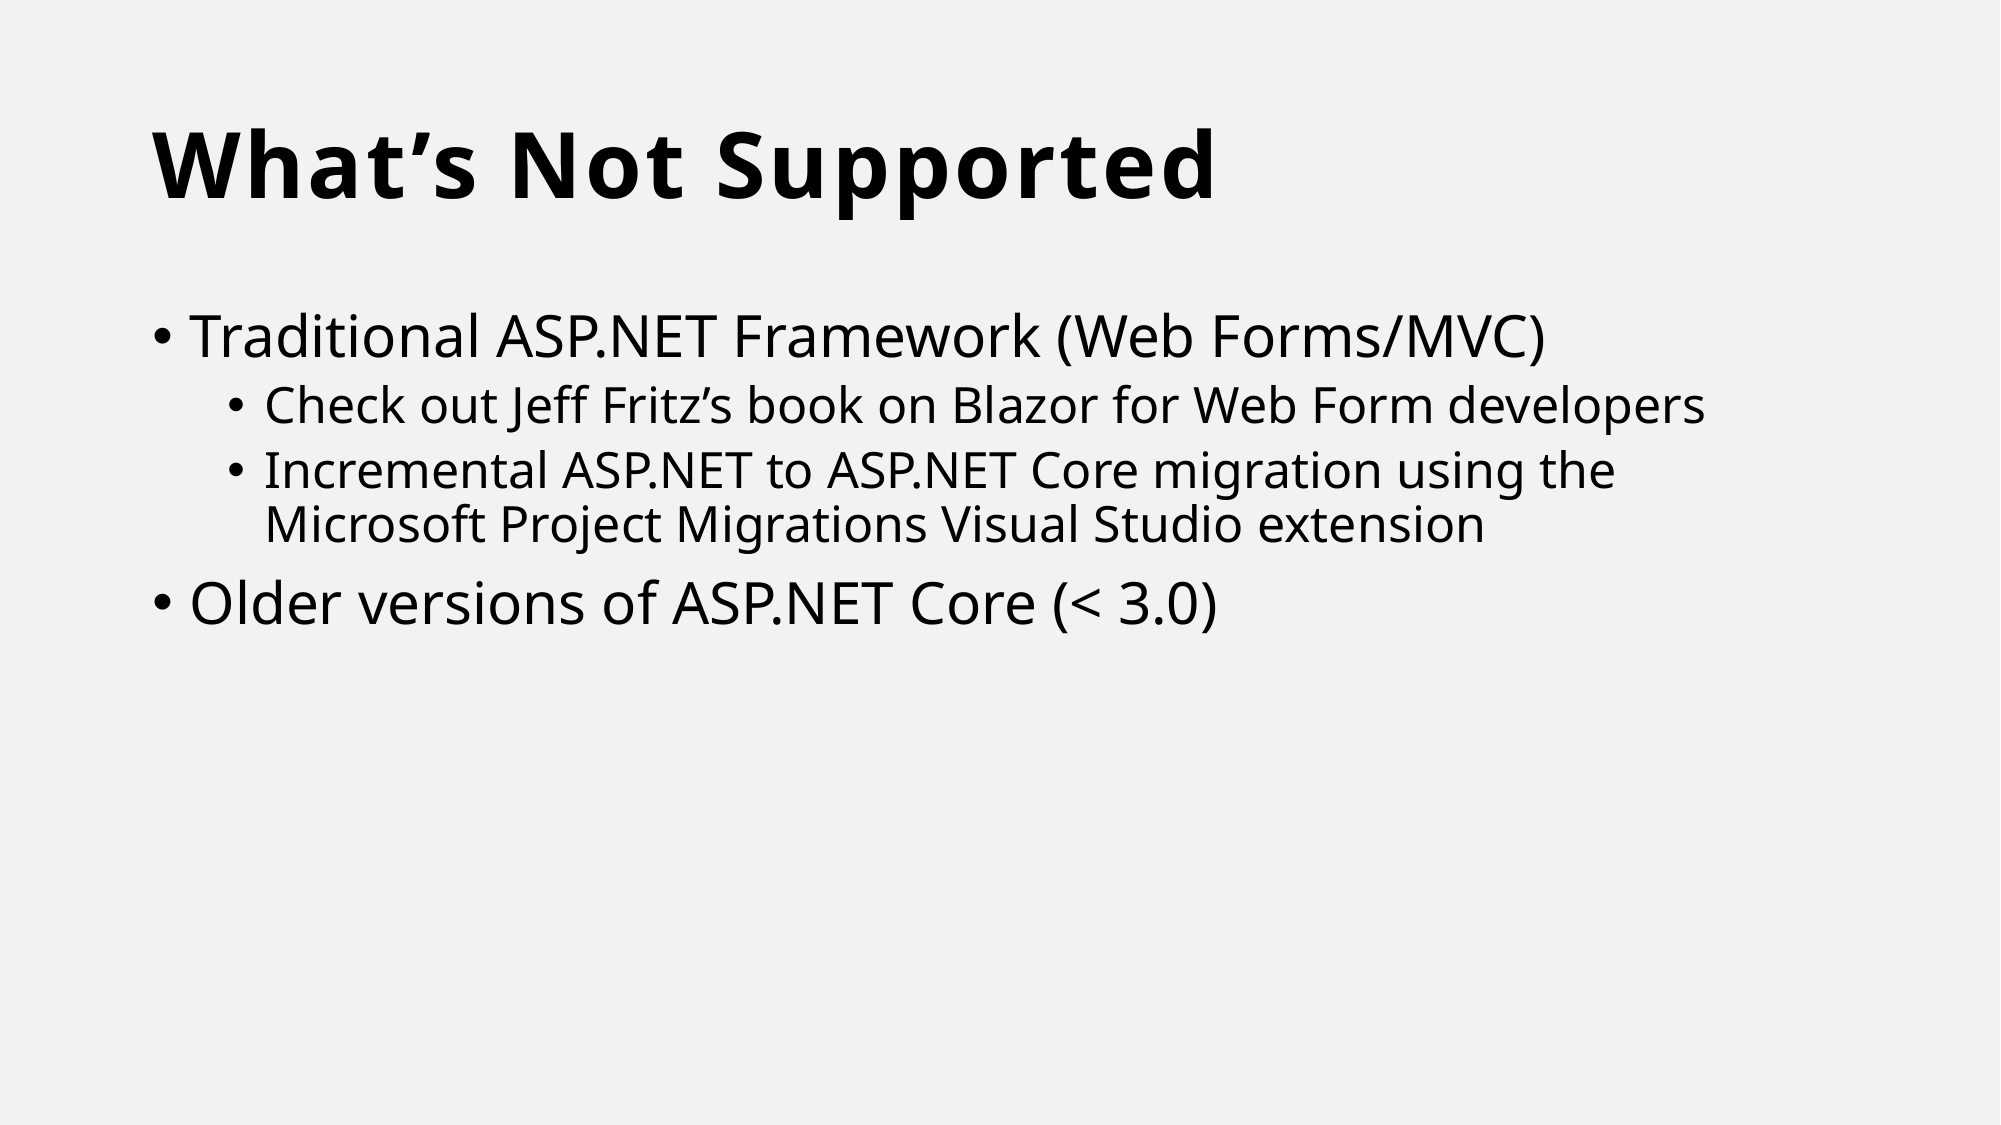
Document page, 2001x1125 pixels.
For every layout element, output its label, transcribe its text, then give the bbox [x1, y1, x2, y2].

title What’s Not Supported [137, 59, 1863, 278]
list Traditional ASP.NET Framework (Web Forms/MVC) Check out Jeff Fritz’s book on Blazor for Web Form developers Incremental ASP.NET to ASP.NET Core migration using the Microsoft Project Migrations Visual Studio extension Older versions of ASP.NET Core (< 3.0) [137, 299, 1863, 1014]
